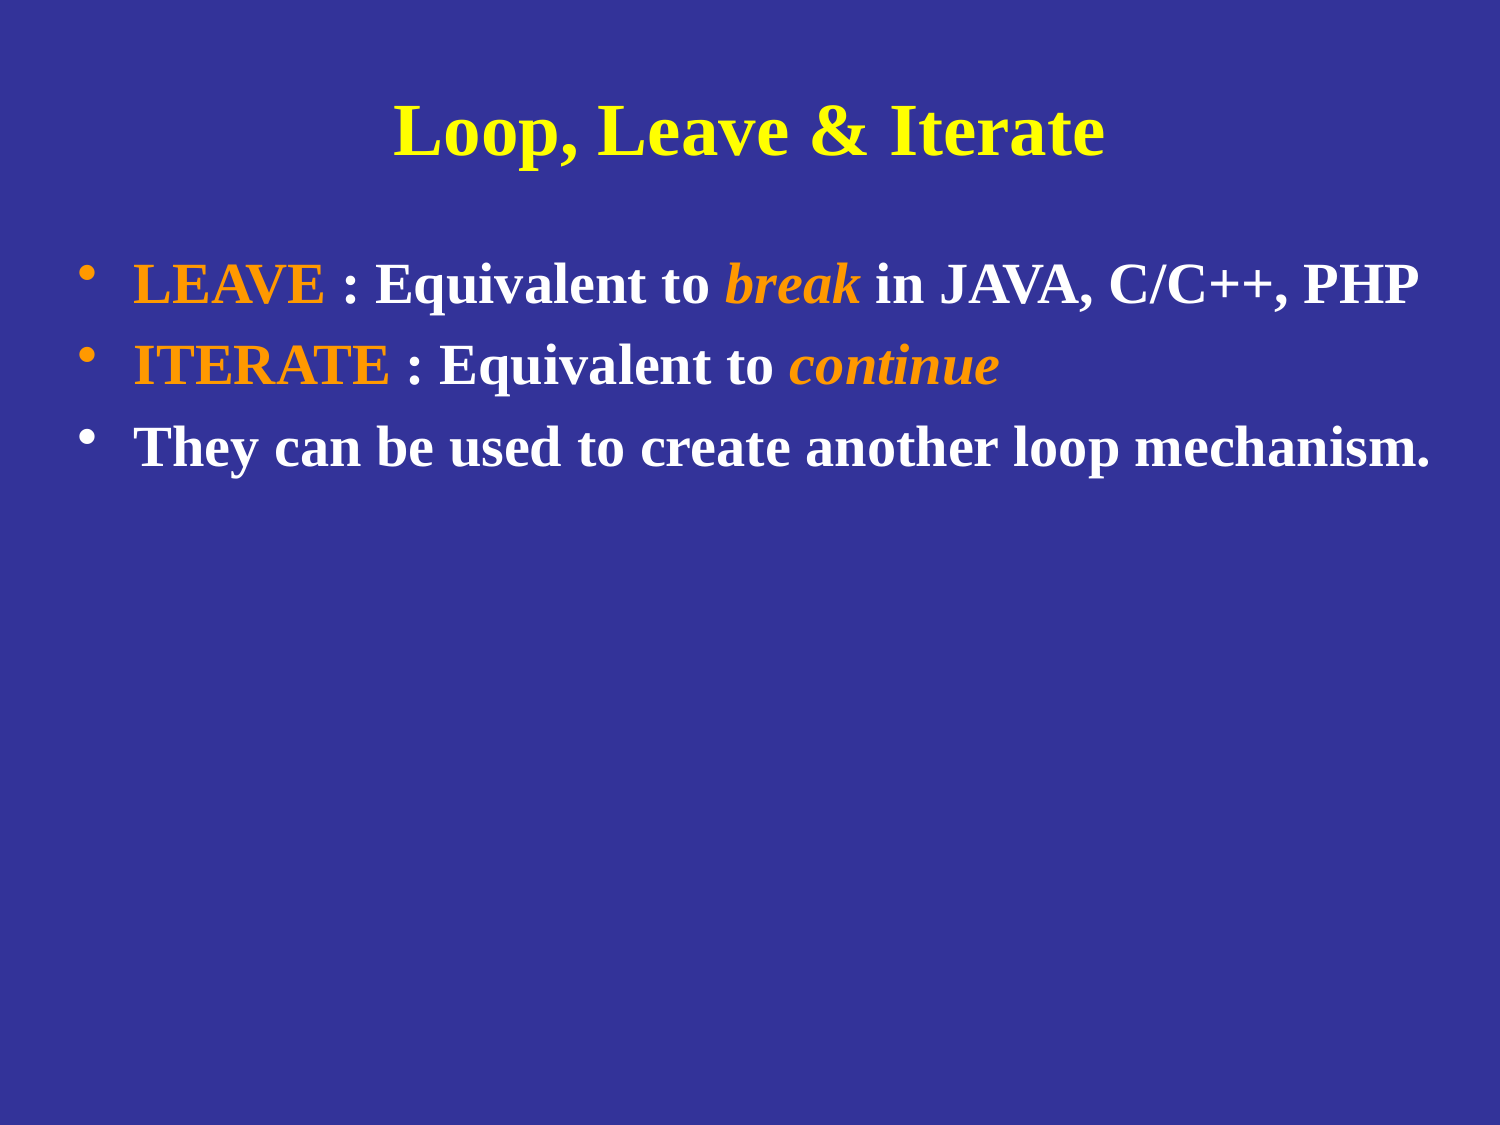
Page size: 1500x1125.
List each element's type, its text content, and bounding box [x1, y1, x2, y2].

list LEAVE : Equivalent to break in JAVA, C/C++, PHP ITERATE : Equivalent to continue They can be used to create another loop mechanism. [62, 237, 1451, 1001]
title Loop, Leave & Iterate [112, 49, 1388, 201]
